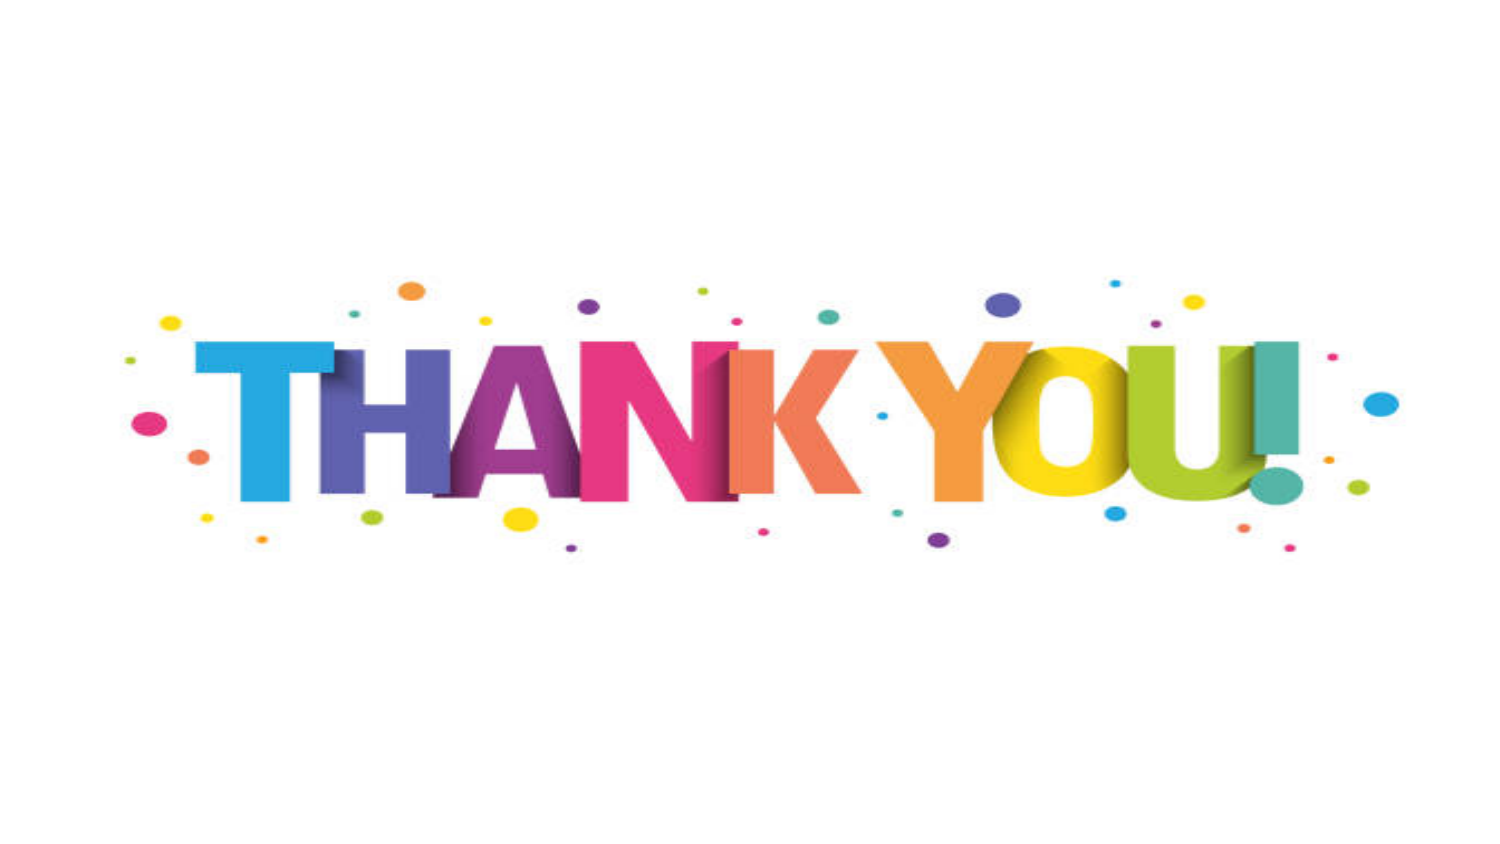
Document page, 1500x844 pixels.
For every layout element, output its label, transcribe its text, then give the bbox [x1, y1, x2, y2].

picture [66, 188, 1433, 643]
list . [51, 189, 1449, 750]
